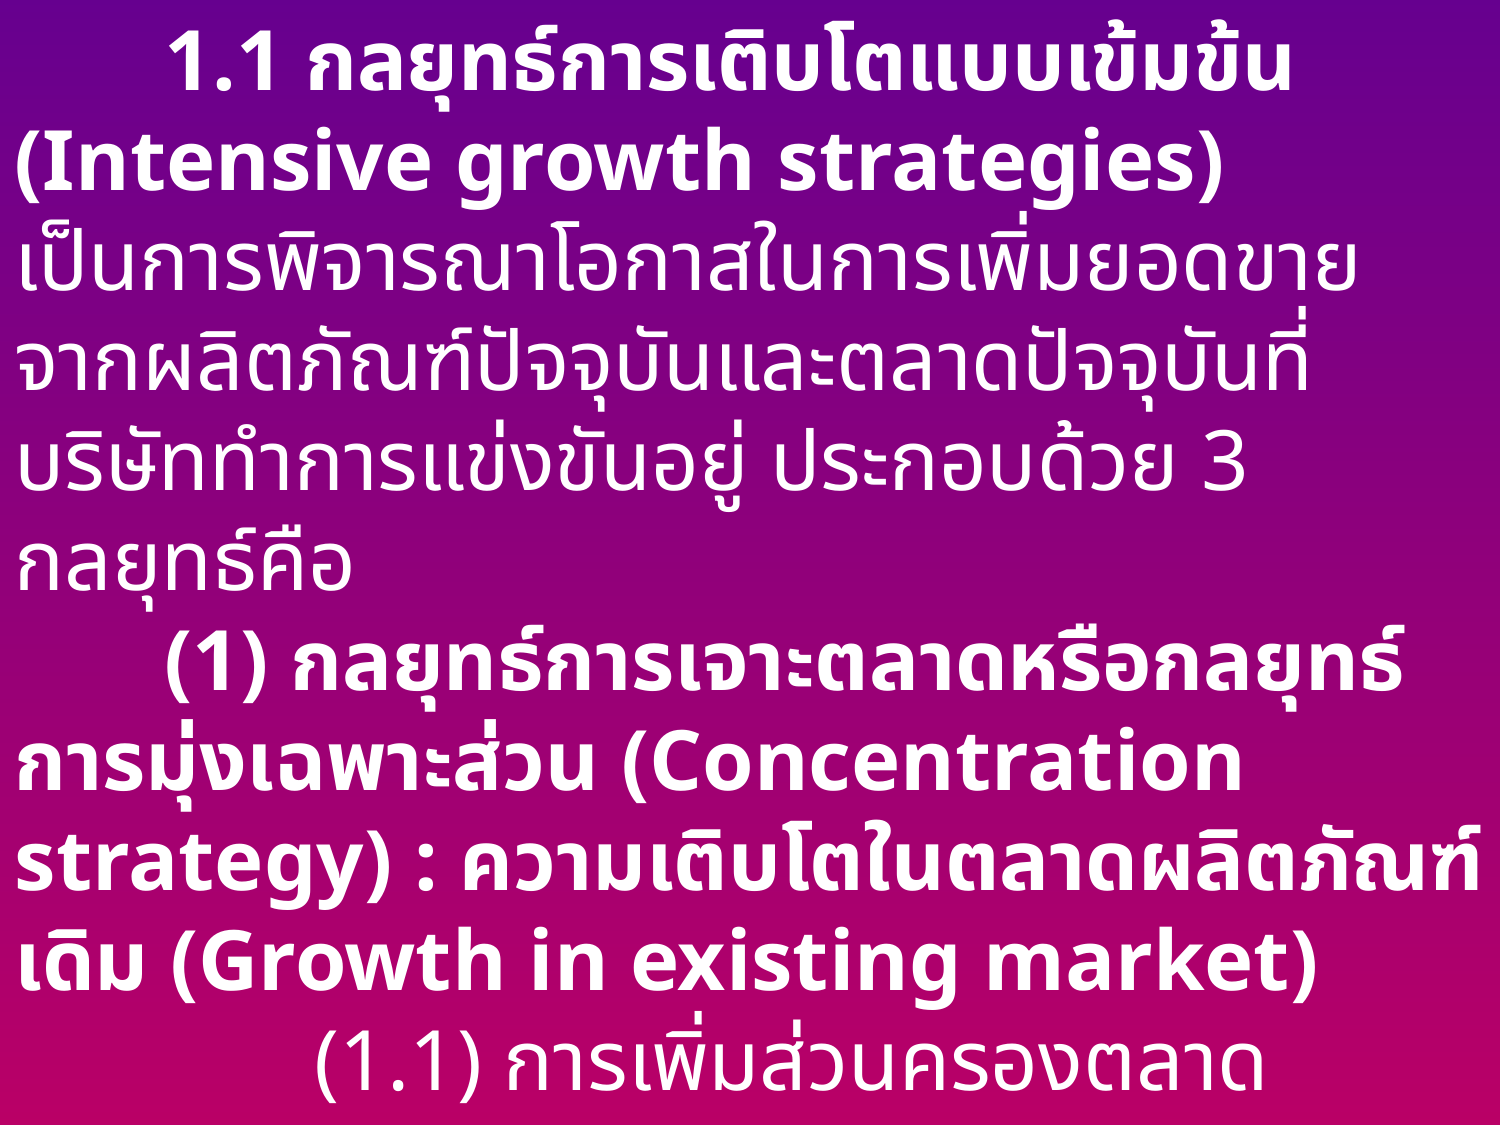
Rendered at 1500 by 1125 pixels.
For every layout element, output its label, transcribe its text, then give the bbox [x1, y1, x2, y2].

text_box 1.1 กลยุทธ์การเติบโตแบบเข้มข้น (Intensive growth strategies) เป็นการพิจารณาโอกาสในการเพิ่มยอดขายจากผลิตภัณฑ์ปัจจุบันและตลาดปัจจุบันที่บริษัททำการแข่งขันอยู่ ประกอบด้วย 3 กลยุทธ์คือ (1) กลยุทธ์การเจาะตลาดหรือกลยุทธ์การมุ่งเฉพาะส่วน (Concentration strategy) : ความเติบโตในตลาดผลิตภัณฑ์เดิม (Growth in existing market) (1.1) การเพิ่มส่วนครองตลาด (Increase market share) (1.2) การเพิ่มการใช้ผลิตภัณฑ์ (Increase product usage) [0, 0, 1500, 1125]
